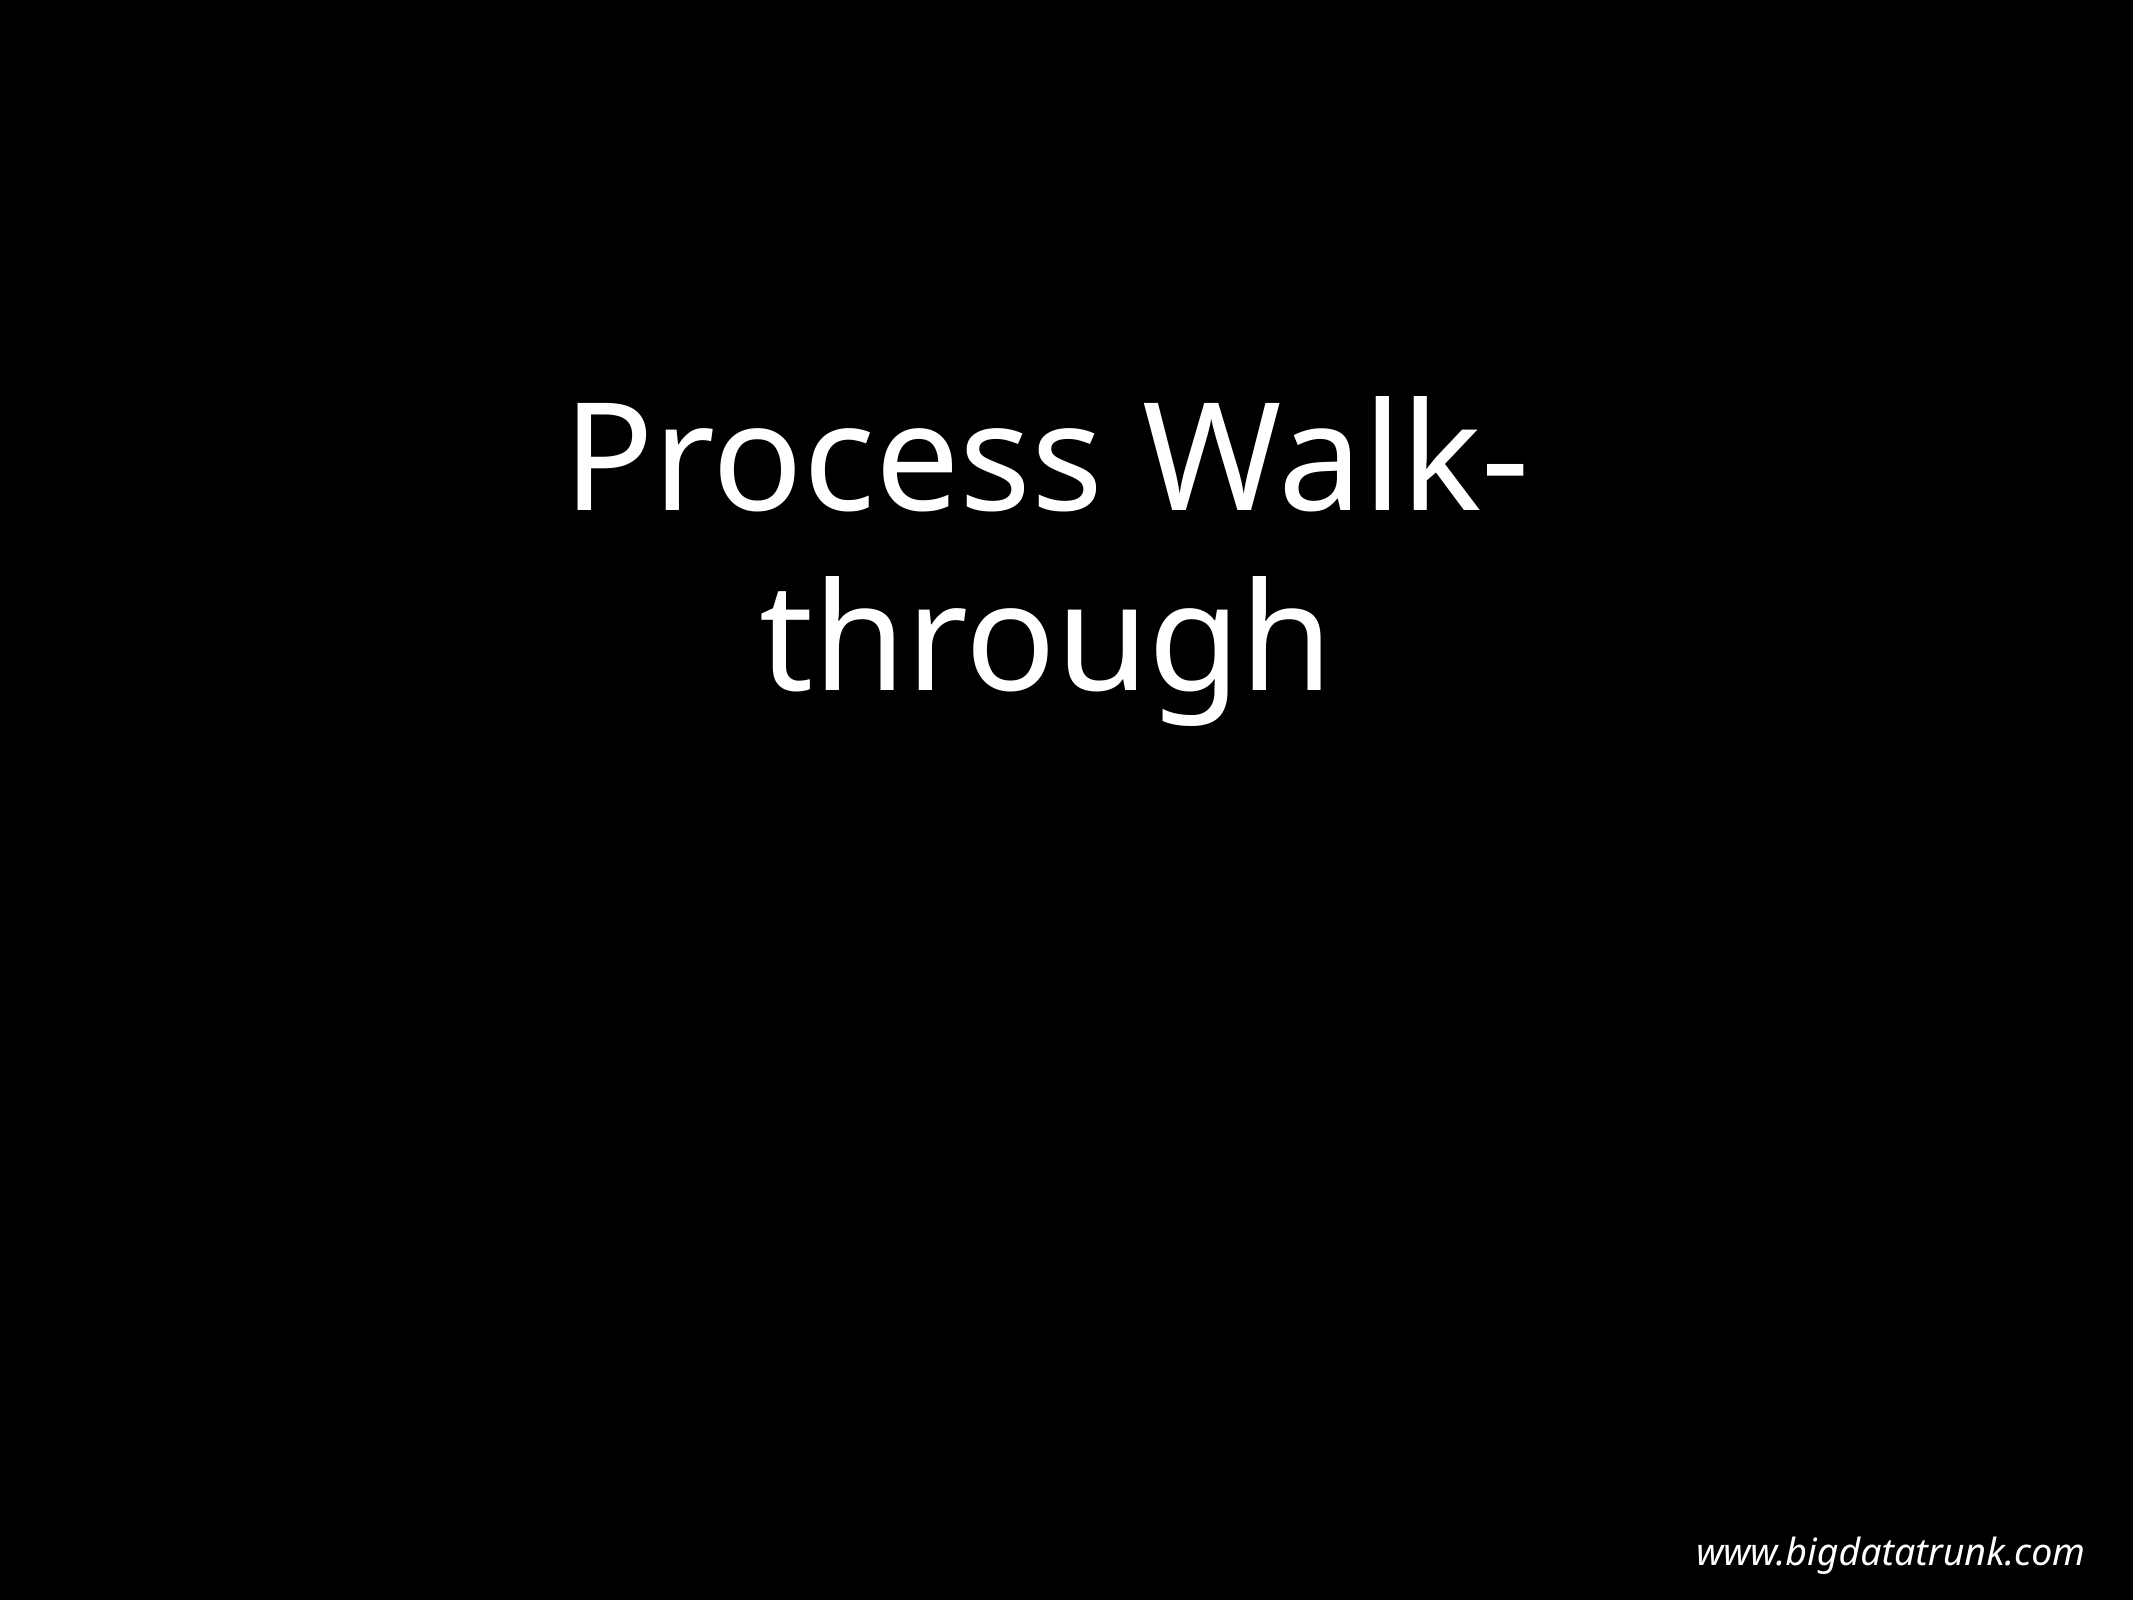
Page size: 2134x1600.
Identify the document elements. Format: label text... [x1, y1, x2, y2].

text_box Process Walk-through [305, 353, 1788, 728]
